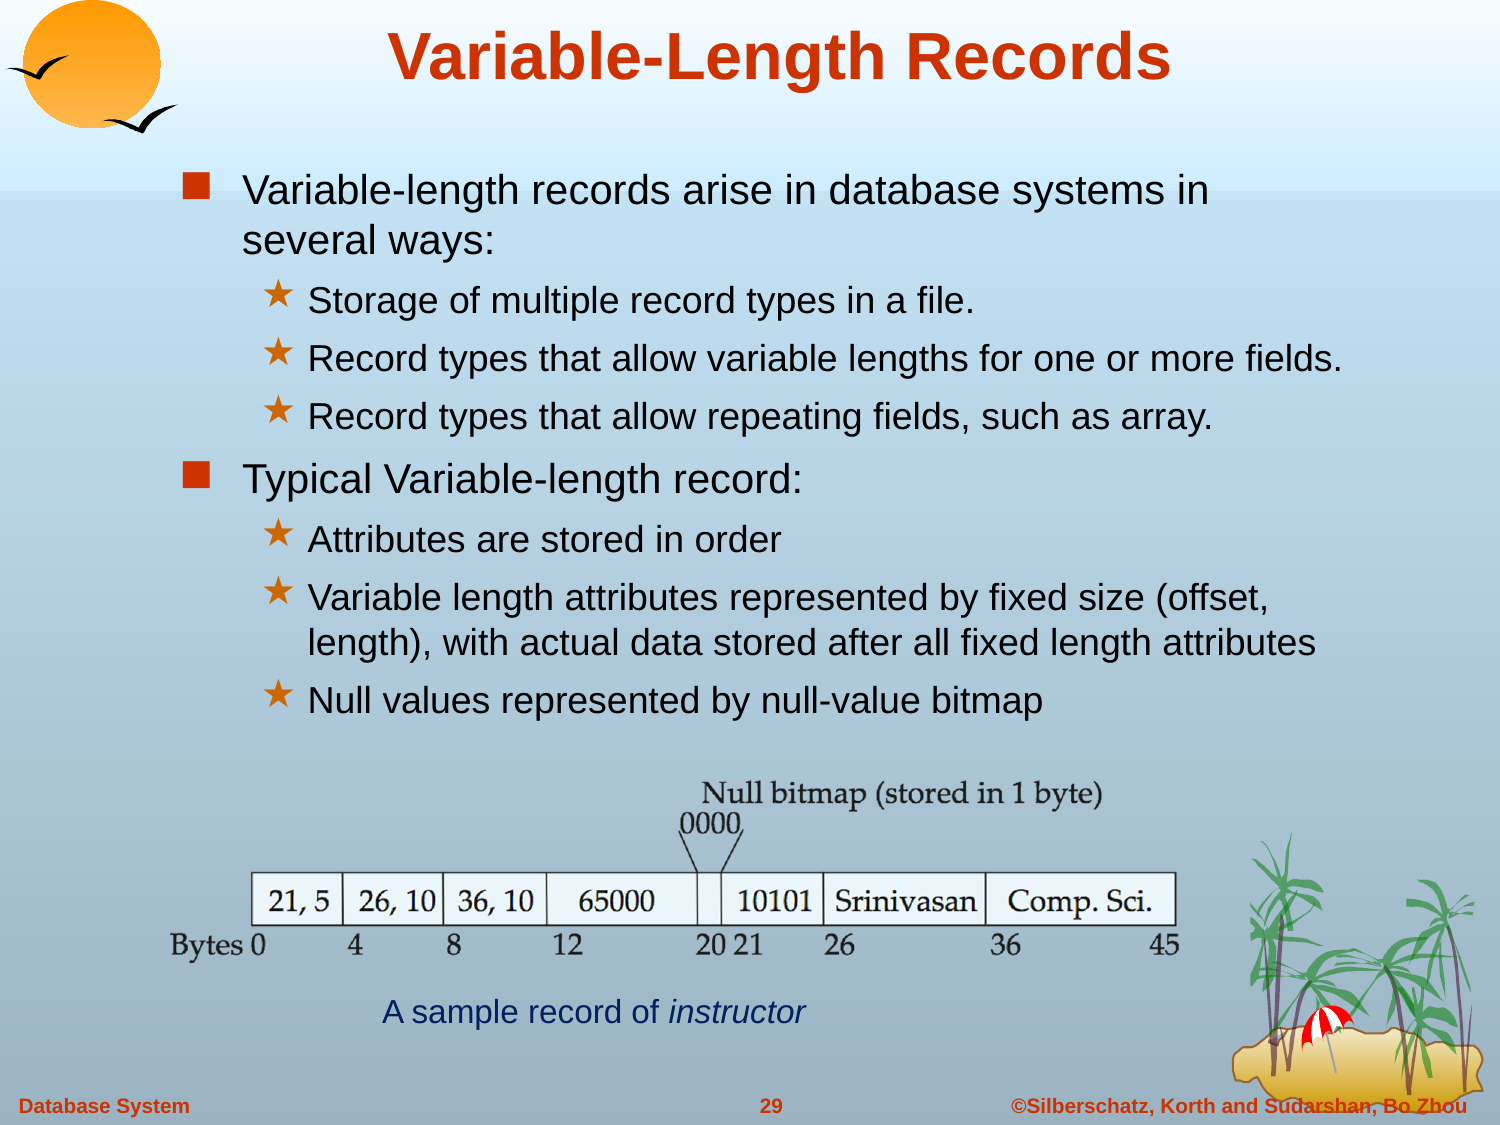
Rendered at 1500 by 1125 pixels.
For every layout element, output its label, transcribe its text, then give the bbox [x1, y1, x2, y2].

picture [170, 773, 1183, 964]
text_box A sample record of instructor [367, 982, 1148, 1038]
list Variable-length records arise in database systems in several ways: Storage of multiple record types in a file. Record types that allow variable lengths for one or more fields. Record types that allow repeating fields, such as array. Typical Variable-length record: Attributes are stored in order Variable length attributes represented by fixed size (offset, length), with actual data stored after all fixed length attributes Null values represented by null-value bitmap [170, 155, 1366, 964]
title Variable-Length Records [117, 0, 1443, 100]
